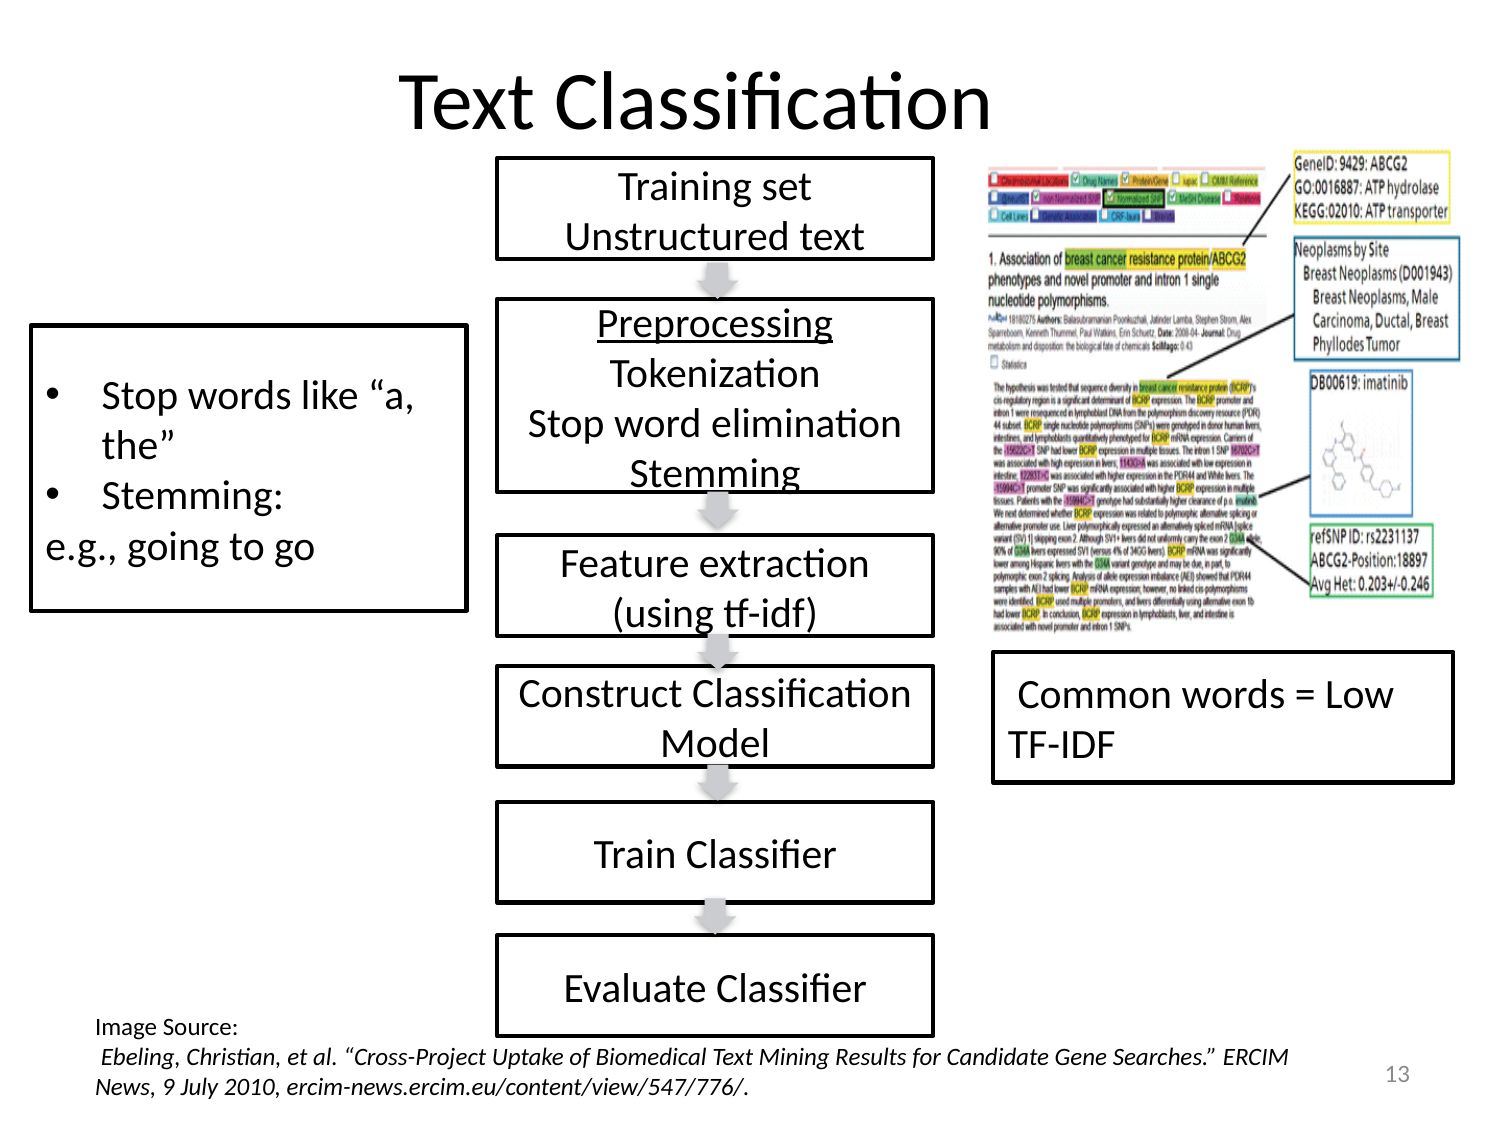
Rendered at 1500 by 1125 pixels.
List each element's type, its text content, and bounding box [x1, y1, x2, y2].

text_box Feature extraction (using tf-idf) [495, 533, 935, 638]
text_box [696, 763, 740, 802]
text_box [696, 490, 740, 529]
text_box [696, 633, 740, 671]
text_box Train Classifier [495, 800, 935, 905]
text_box [695, 261, 740, 300]
text_box Training set Unstructured text [495, 156, 935, 261]
text_box Stop words like “a, the” Stemming: e.g., going to go [29, 323, 469, 613]
text_box Construct Classification Model [495, 664, 935, 769]
text_box [693, 897, 737, 936]
text_box Preprocessing Tokenization Stop word elimination Stemming [495, 297, 935, 494]
text_box Common words = Low TF-IDF [991, 650, 1455, 785]
text_box Evaluate Classifier [495, 933, 935, 1003]
title Text Classification [30, 2, 1381, 191]
slide_number 12 [1074, 1042, 1425, 1103]
picture [983, 138, 1464, 635]
text_box Image Source: Ebeling, Christian, et al. “Cross-Project Uptake of Biomedical Text Mining Results for Candidate Gene Searches.” ERCIM News, 9 July 2010, ercim-news.ercim.eu/content/view/547/776/. [80, 1003, 1331, 1108]
